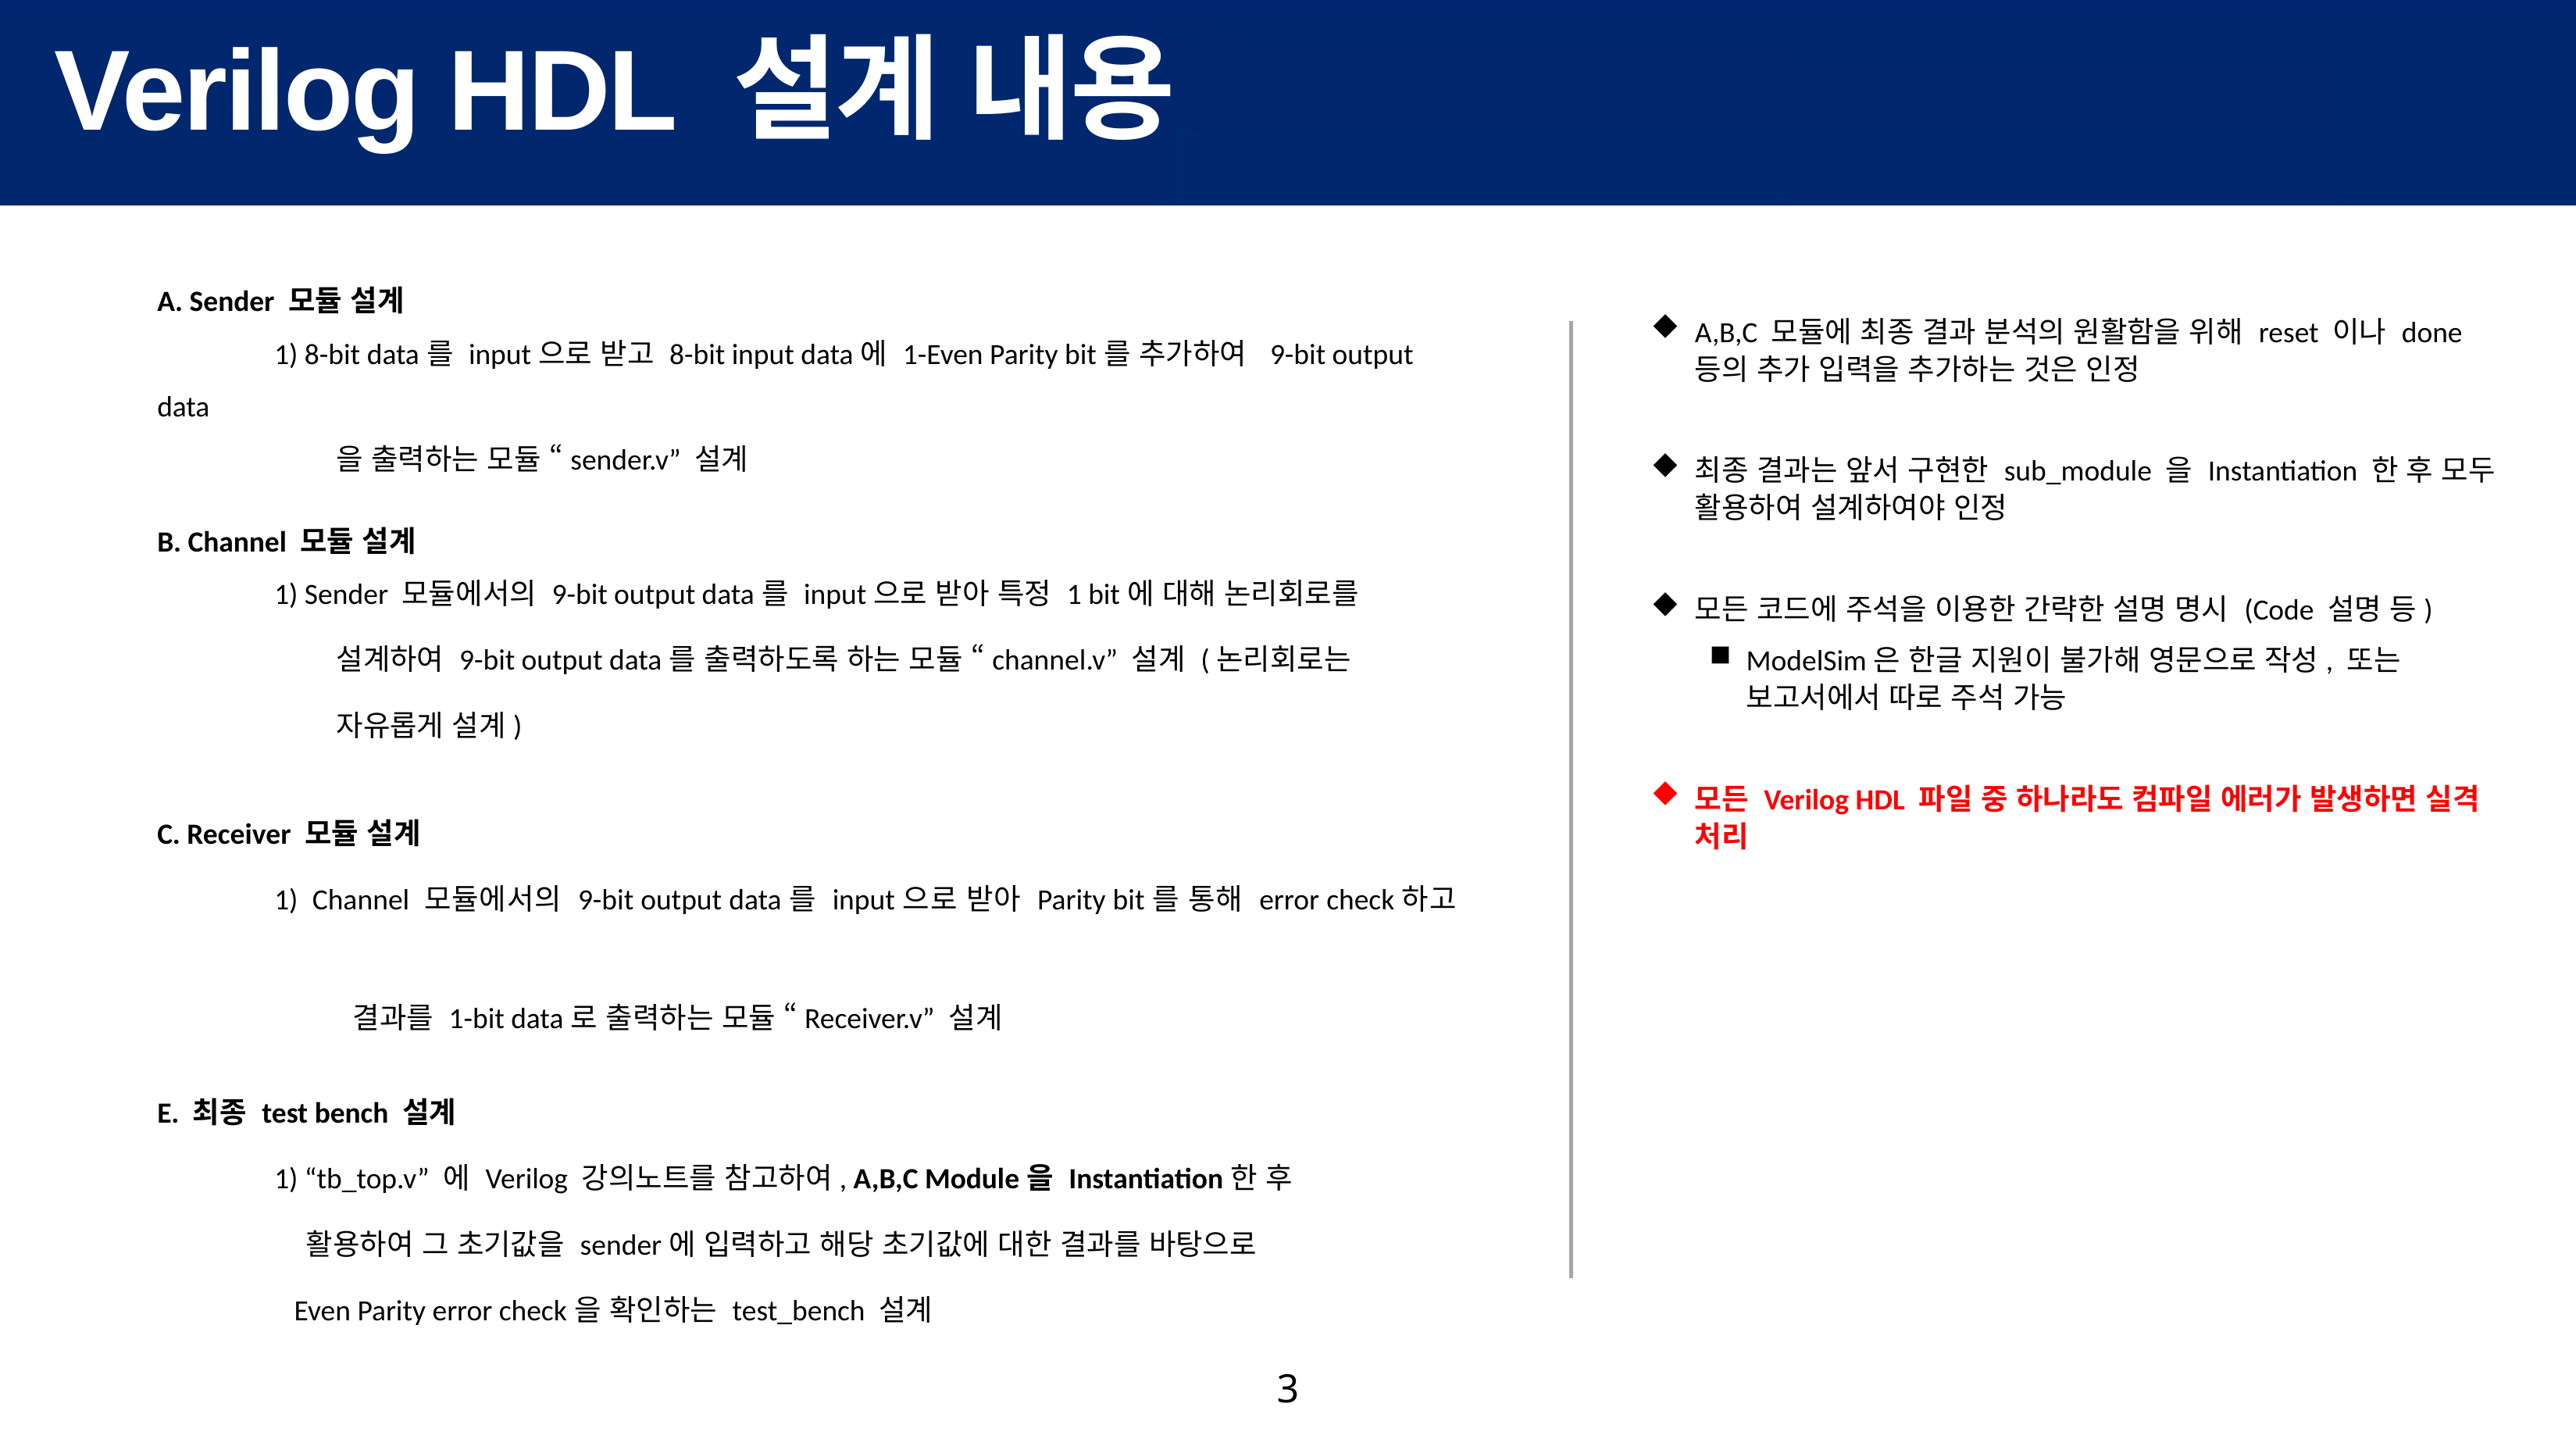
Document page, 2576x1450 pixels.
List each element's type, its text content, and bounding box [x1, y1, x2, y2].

text_box A,B,C 모듈에 최종 결과 분석의 원활함을 위해 reset 이나 done 등의 추가 입력을 추가하는 것은 인정 최종 결과는 앞서 구현한 sub_module 을 Instantiation 한 후 모두 활용하여 설계하여야 인정 모든 코드에 주석을 이용한 간략한 설명 명시 (Code 설명 등) ModelSim은 한글 지원이 불가해 영문으로 작성, 또는 보고서에서 따로 주석 가능 모든 Verilog HDL 파일 중 하나라도 컴파일 에러가 발생하면 실격 처리 [1639, 305, 2509, 859]
text_box 3 [1251, 1358, 1325, 1418]
text_box A. Sender 모듈 설계 1) 8-bit data를 input으로 받고 8-bit input data에 1-Even Parity bit를 추가하여 9-bit output data 을 출력하는 모듈 “sender.v” 설계 B. Channel 모듈 설계 1) Sender 모듈에서의 9-bit output data를 input으로 받아 특정 1 bit에 대해 논리회로를 설계하여 9-bit output data를 출력하도록 하는 모듈 “channel.v” 설계 (논리회로는 자유롭게 설계) C. Receiver 모듈 설계 1) Channel 모듈에서의 9-bit output data를 input으로 받아 Parity bit를 통해 error check하고 결과를 1-bit data로 출력하는 모듈 “Receiver.v” 설계 E. 최종 test bench 설계 1) “tb_top.v” 에 Verilog 강의노트를 참고하여, A,B,C Module을 Instantiation한 후 활용하여 그 초기값을 sender에 입력하고 해당 초기값에 대한 결과를 바탕으로 Even Parity error check을 확인하는 test_bench 설계 [145, 259, 1468, 1333]
picture [0, 0, 2576, 205]
